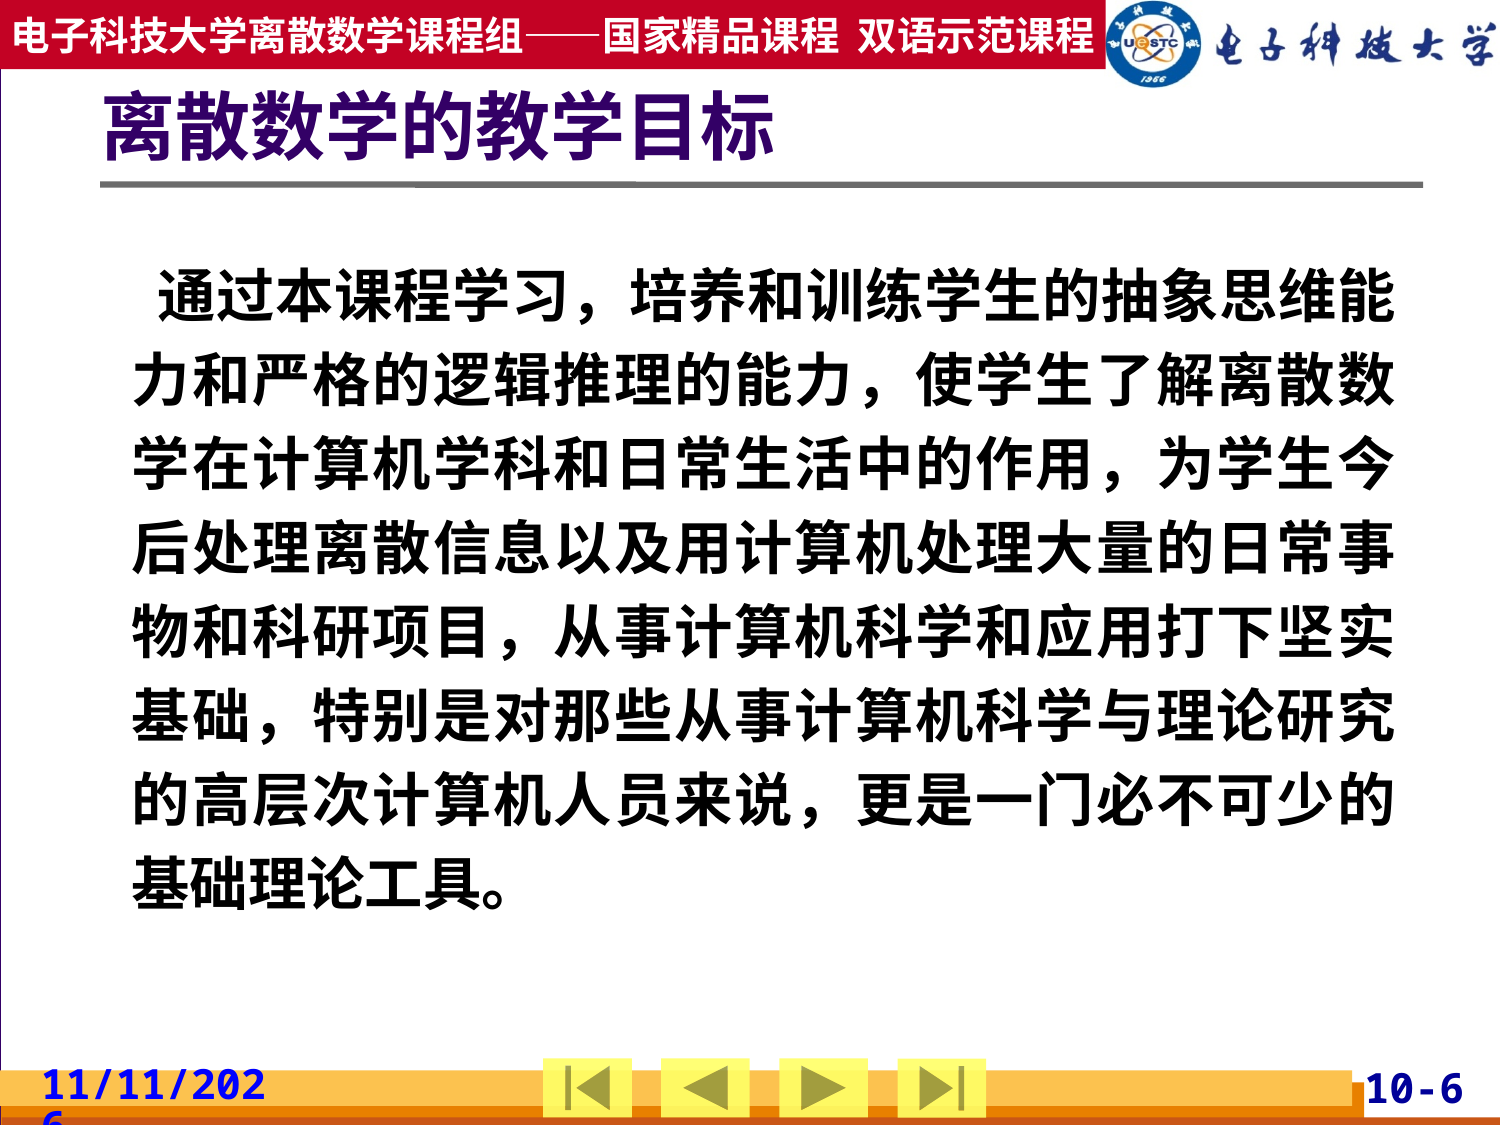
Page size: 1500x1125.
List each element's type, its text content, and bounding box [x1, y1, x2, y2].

picture [1106, 0, 1500, 89]
title 离散数学的教学目标 [100, 54, 1424, 207]
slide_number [34, 1057, 284, 1109]
list 通过本课程学习，培养和训练学生的抽象思维能力和严格的逻辑推理的能力，使学生了解离散数学在计算机学科和日常生活中的作用，为学生今后处理离散信息以及用计算机处理大量的日常事物和科研项目，从事计算机科学和应用打下坚实基础，特别是对那些从事计算机科学与理论研究的高层次计算机人员来说，更是一门必不可少的基础理论工具。 [29, 237, 1412, 921]
